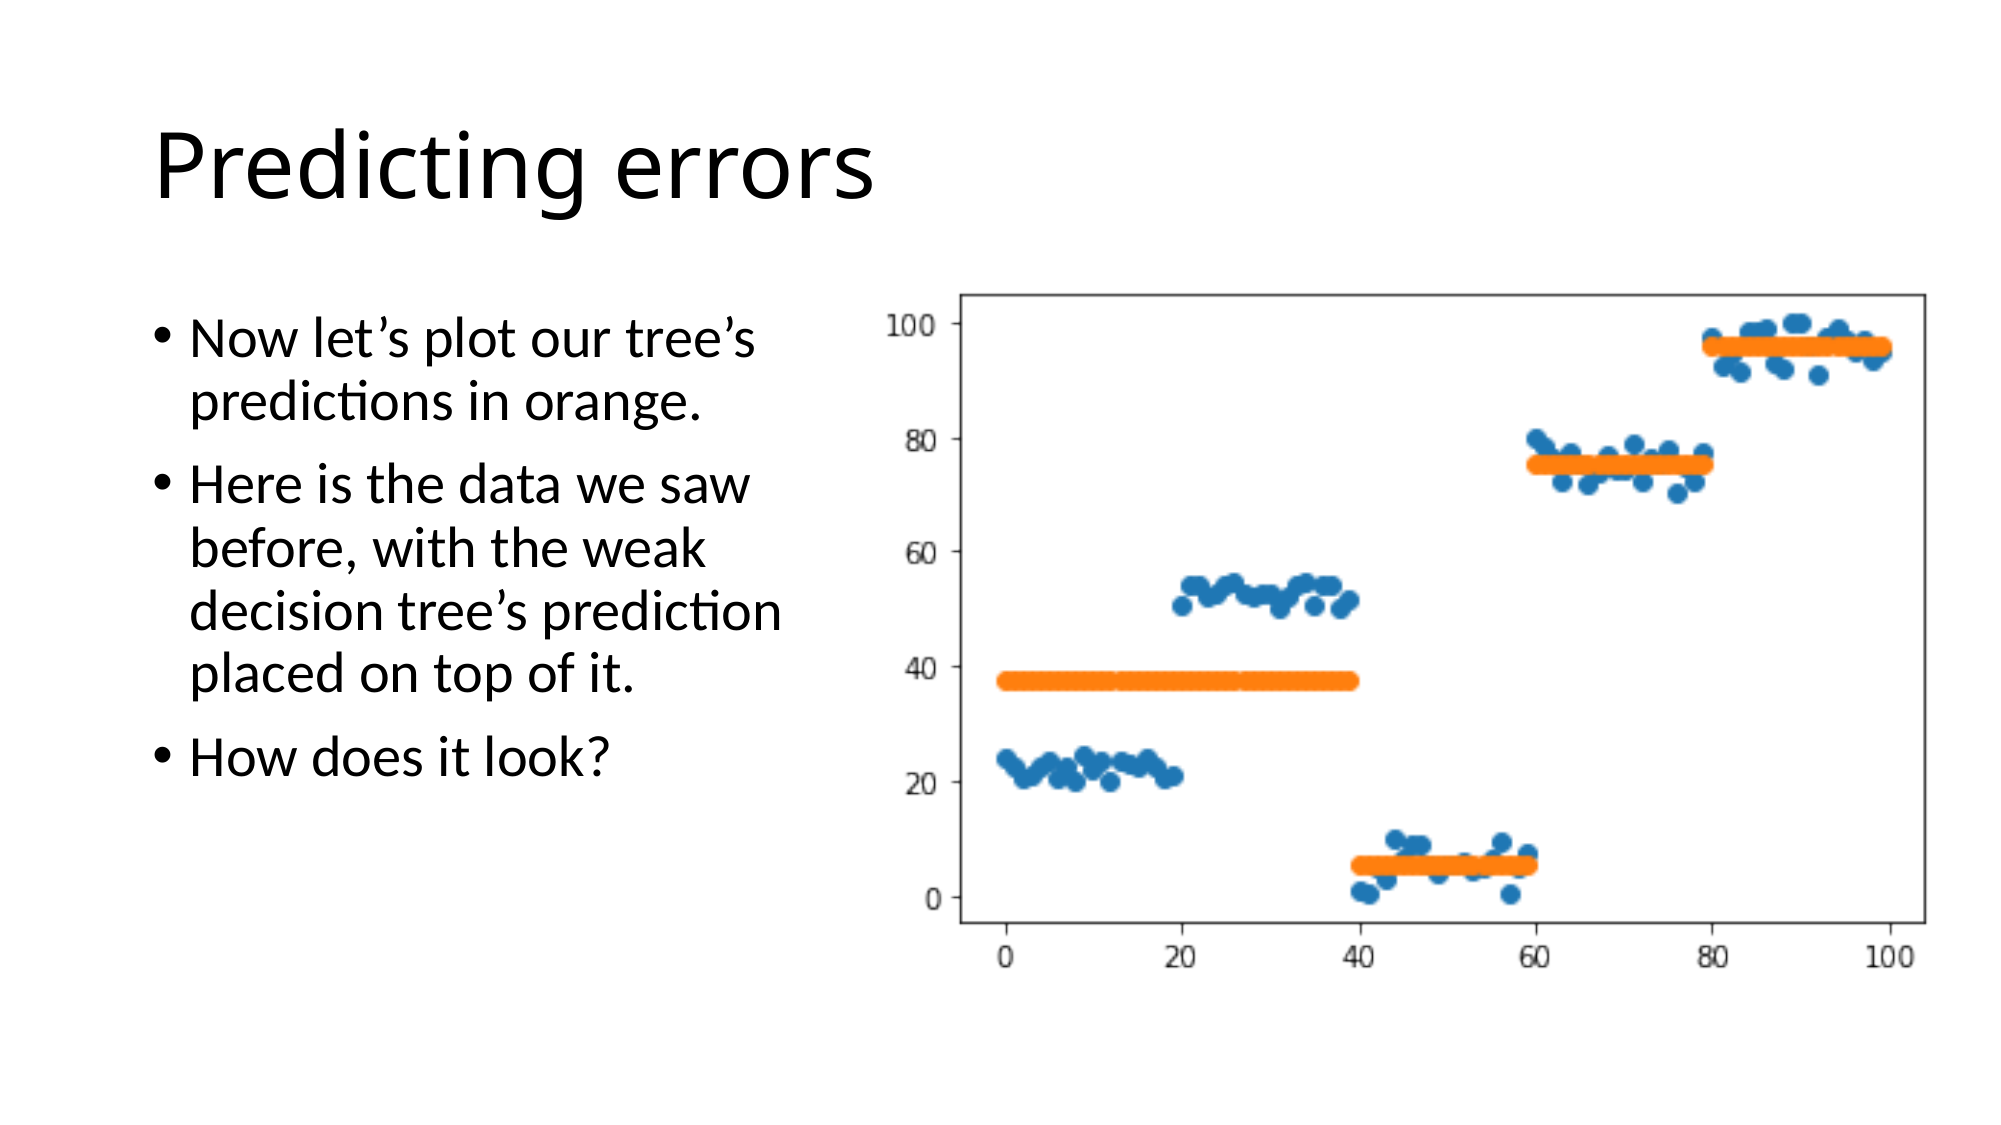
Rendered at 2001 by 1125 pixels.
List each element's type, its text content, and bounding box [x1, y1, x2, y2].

list Now let’s plot our tree’s predictions in orange. Here is the data we saw before, with the weak decision tree’s prediction placed on top of it. How does it look? [137, 299, 919, 1014]
title Predicting errors [137, 59, 1863, 278]
picture [865, 277, 1945, 992]
